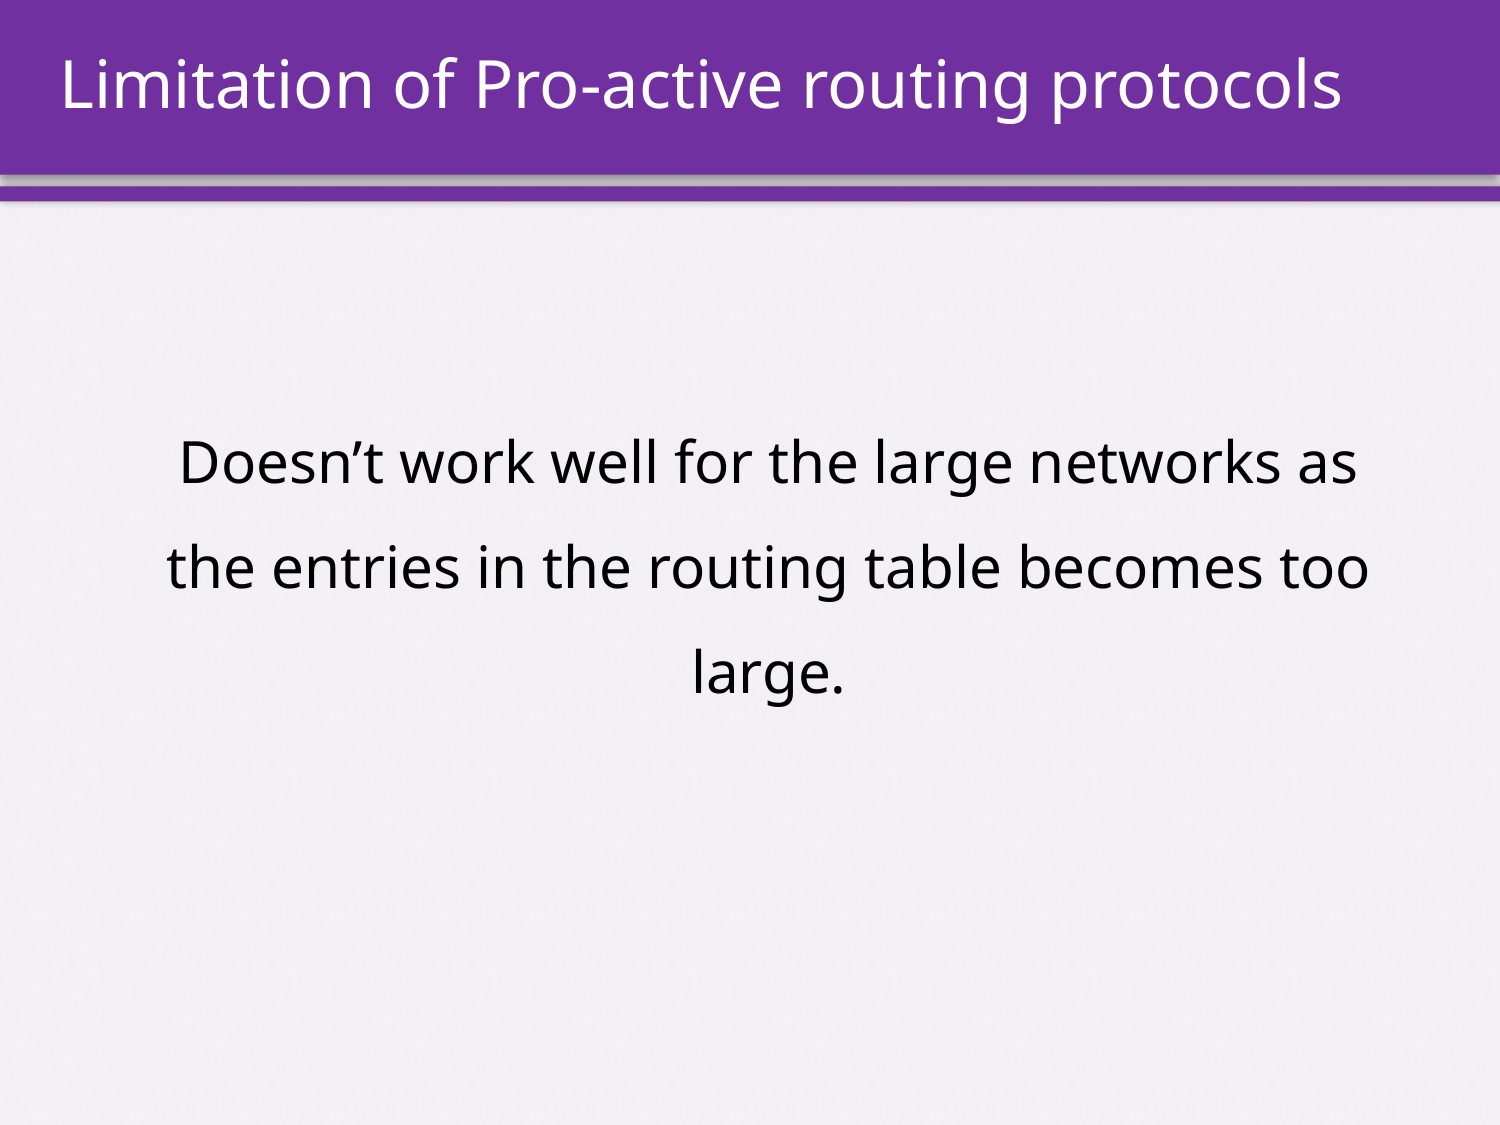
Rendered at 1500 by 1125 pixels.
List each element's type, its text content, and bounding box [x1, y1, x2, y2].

list Doesn’t work well for the large networks as the entries in the routing table becomes too large. [111, 383, 1389, 742]
title Limitation of Pro-active routing protocols [44, 0, 1464, 175]
